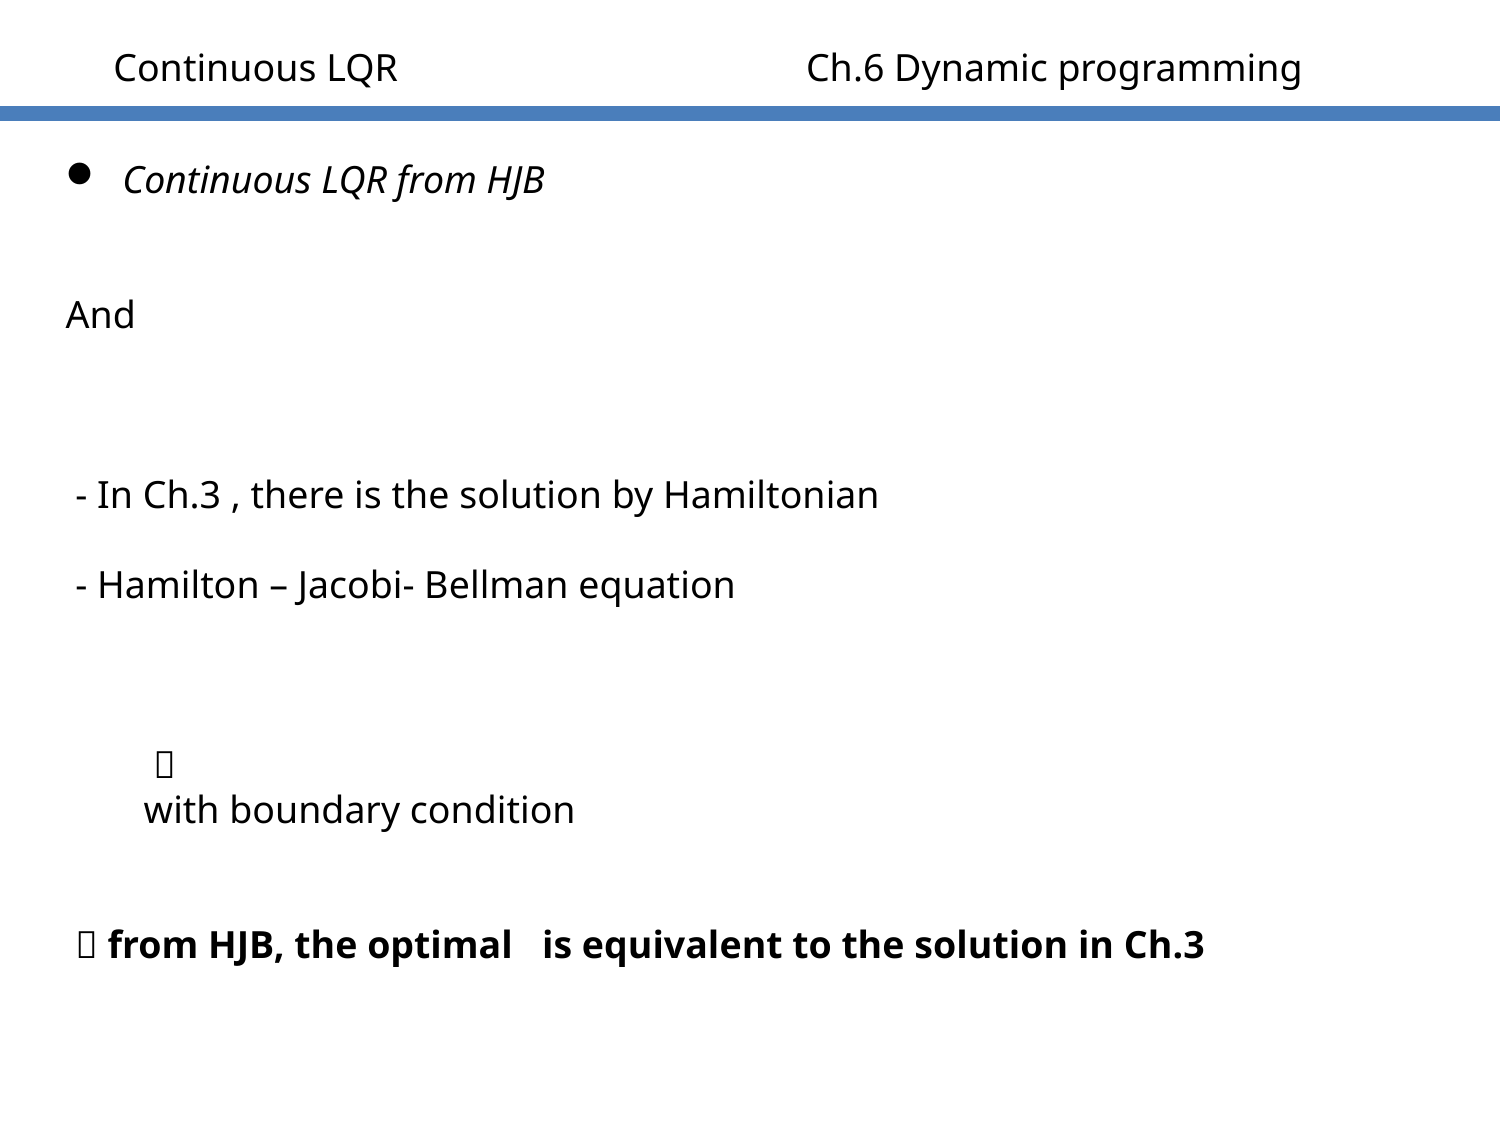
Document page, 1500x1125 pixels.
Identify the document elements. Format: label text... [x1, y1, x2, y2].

text_box Continuous LQR Ch.6 Dynamic programming [98, 36, 1330, 97]
